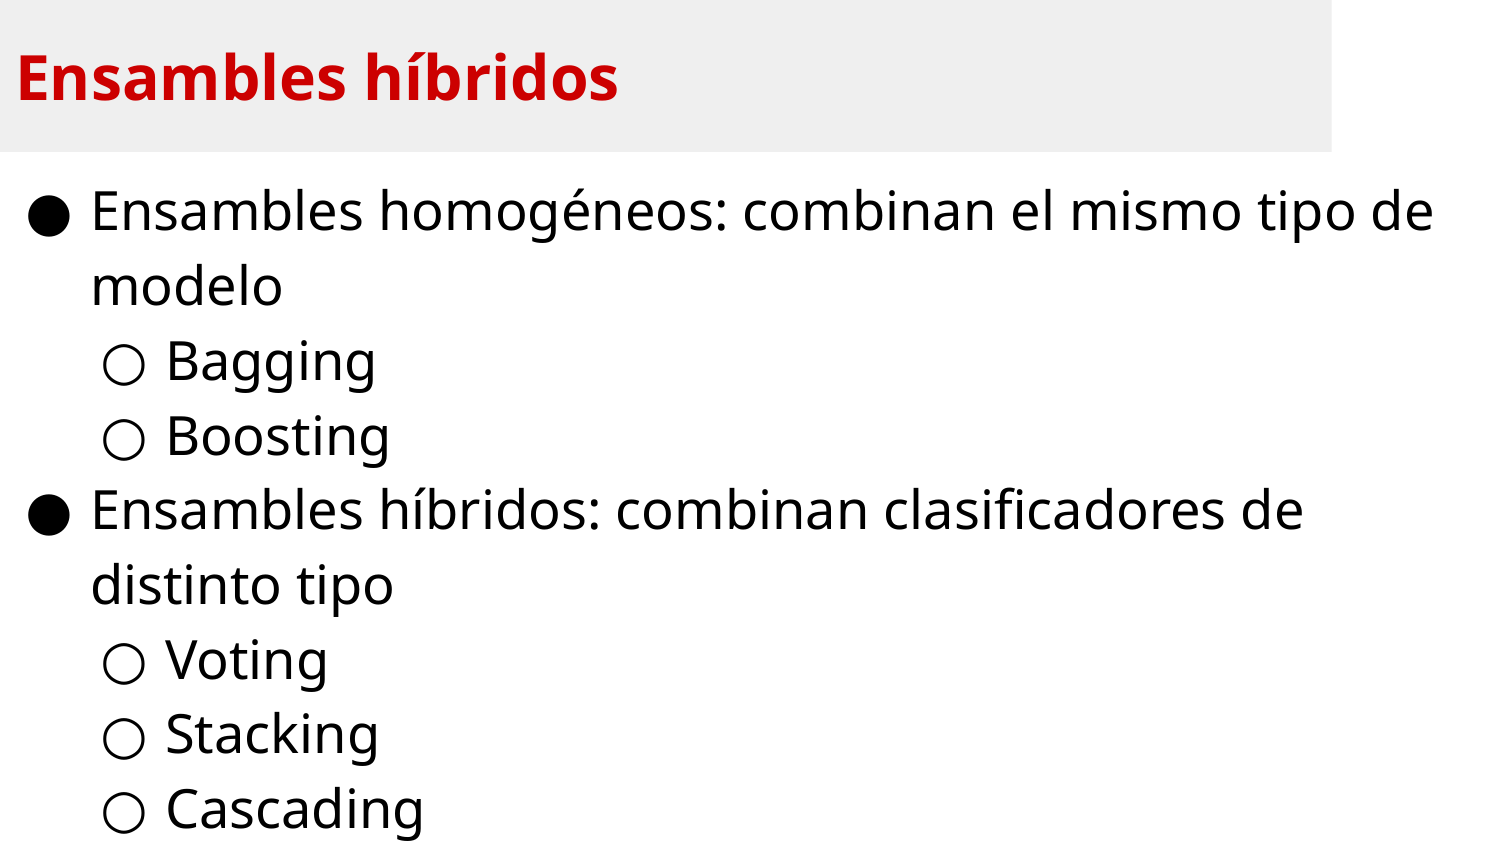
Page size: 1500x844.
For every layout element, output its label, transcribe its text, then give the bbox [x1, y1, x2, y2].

text_box Ensambles homogéneos: combinan el mismo tipo de modelo Bagging Boosting Ensambles híbridos: combinan clasificadores de distinto tipo Voting Stacking Cascading [0, 151, 1497, 844]
text_box Ensambles híbridos [0, 0, 1332, 152]
